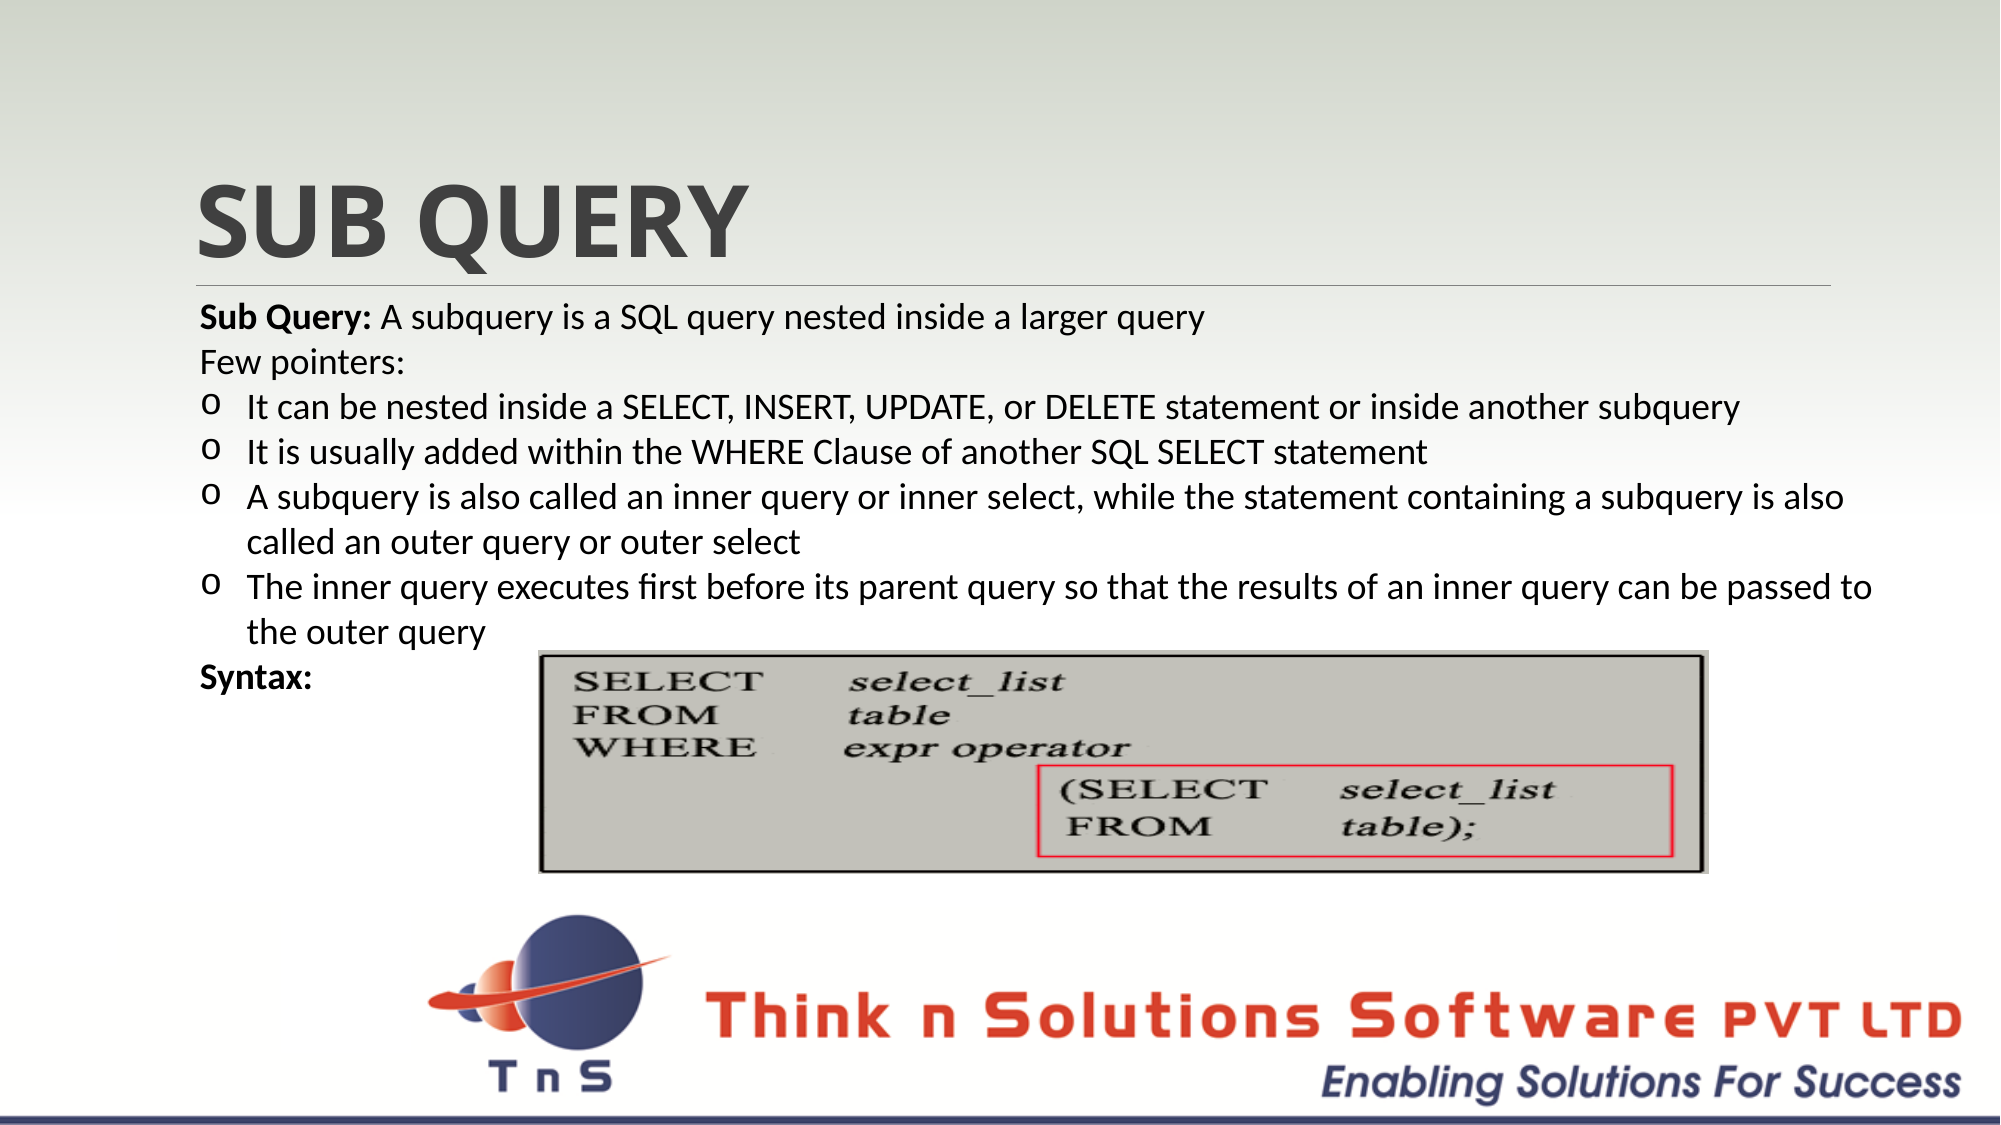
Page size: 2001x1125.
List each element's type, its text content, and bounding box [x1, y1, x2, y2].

picture [537, 650, 1709, 875]
picture [0, 901, 2000, 1125]
title SUB QUERY [180, 47, 1830, 285]
text_box Sub Query: A subquery is a SQL query nested inside a larger query Few pointers: It can be nested inside a SELECT, INSERT, UPDATE, or DELETE statement or inside another subquery It is usually added within the WHERE Clause of another SQL SELECT statement A subquery is also called an inner query or inner select, while the statement containing a subquery is also called an outer query or outer select The inner query executes first before its parent query so that the results of an inner query can be passed to the outer query Syntax: [184, 284, 1926, 840]
